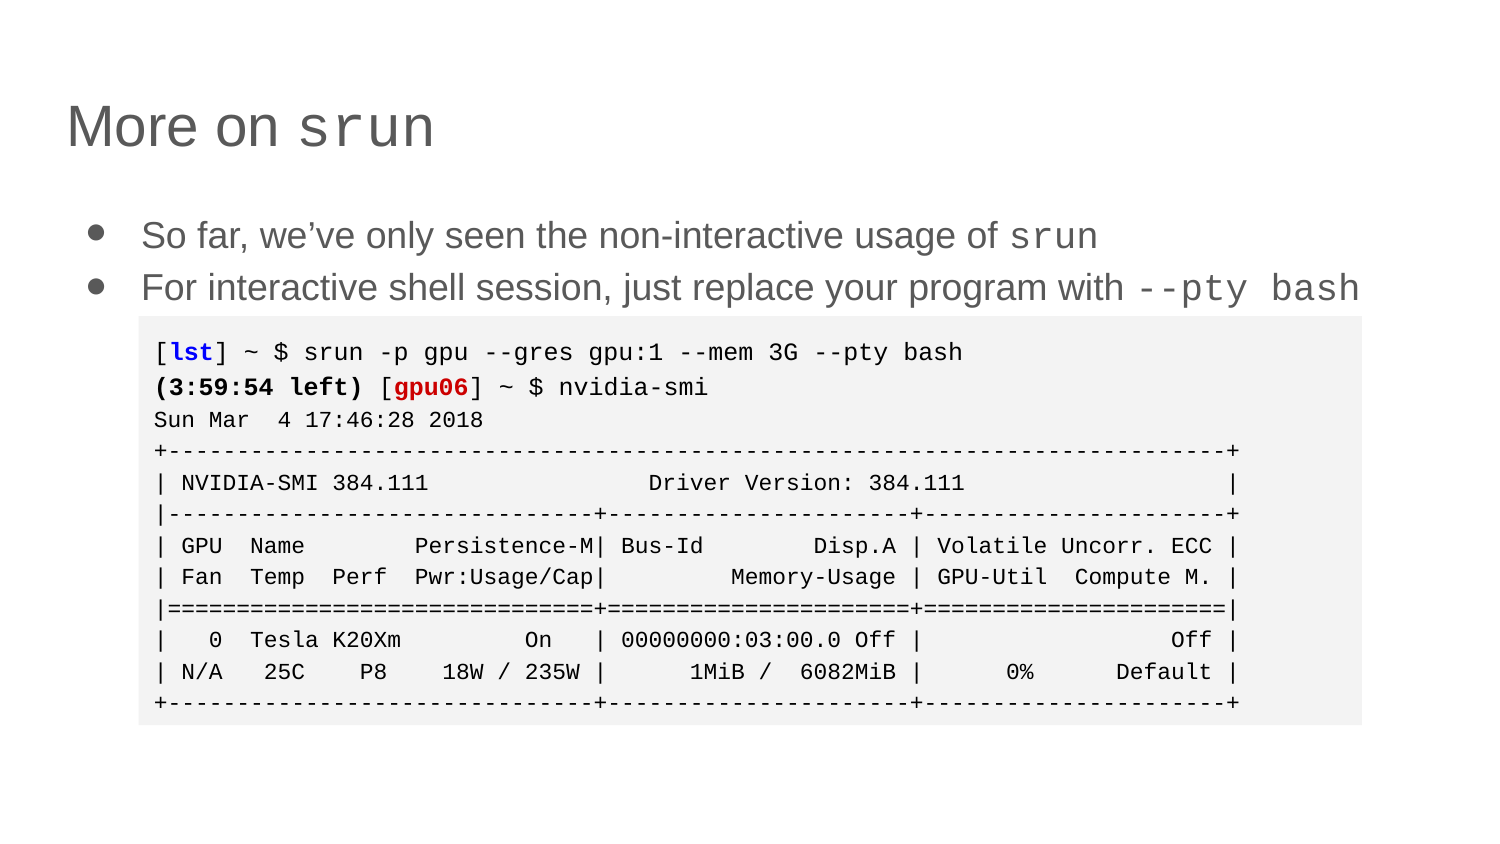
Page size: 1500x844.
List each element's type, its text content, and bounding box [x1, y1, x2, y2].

list So far, we’ve only seen the non-interactive usage of srun For interactive shell session, just replace your program with --pty bash [51, 189, 1449, 798]
text_box [lst] ~ $ srun -p gpu --gres gpu:1 --mem 3G --pty bash (3:59:54 left) [gpu06] ~ $ nvidia-smi Sun Mar 4 17:46:28 2018 +-----------------------------------------------------------------------------+ | NVIDIA-SMI 384.111 Driver Version: 384.111 | |-------------------------------+----------------------+----------------------+ | GPU Name Persistence-M| Bus-Id Disp.A | Volatile Uncorr. ECC | | Fan Temp Perf Pwr:Usage/Cap| Memory-Usage | GPU-Util Compute M. | |===============================+======================+======================| | 0 Tesla K20Xm On | 00000000:03:00.0 Off | Off | | N/A 25C P8 18W / 235W | 1MiB / 6082MiB | 0% Default | +-------------------------------+----------------------+----------------------+ [138, 316, 1362, 726]
title More on srun [51, 72, 1449, 167]
